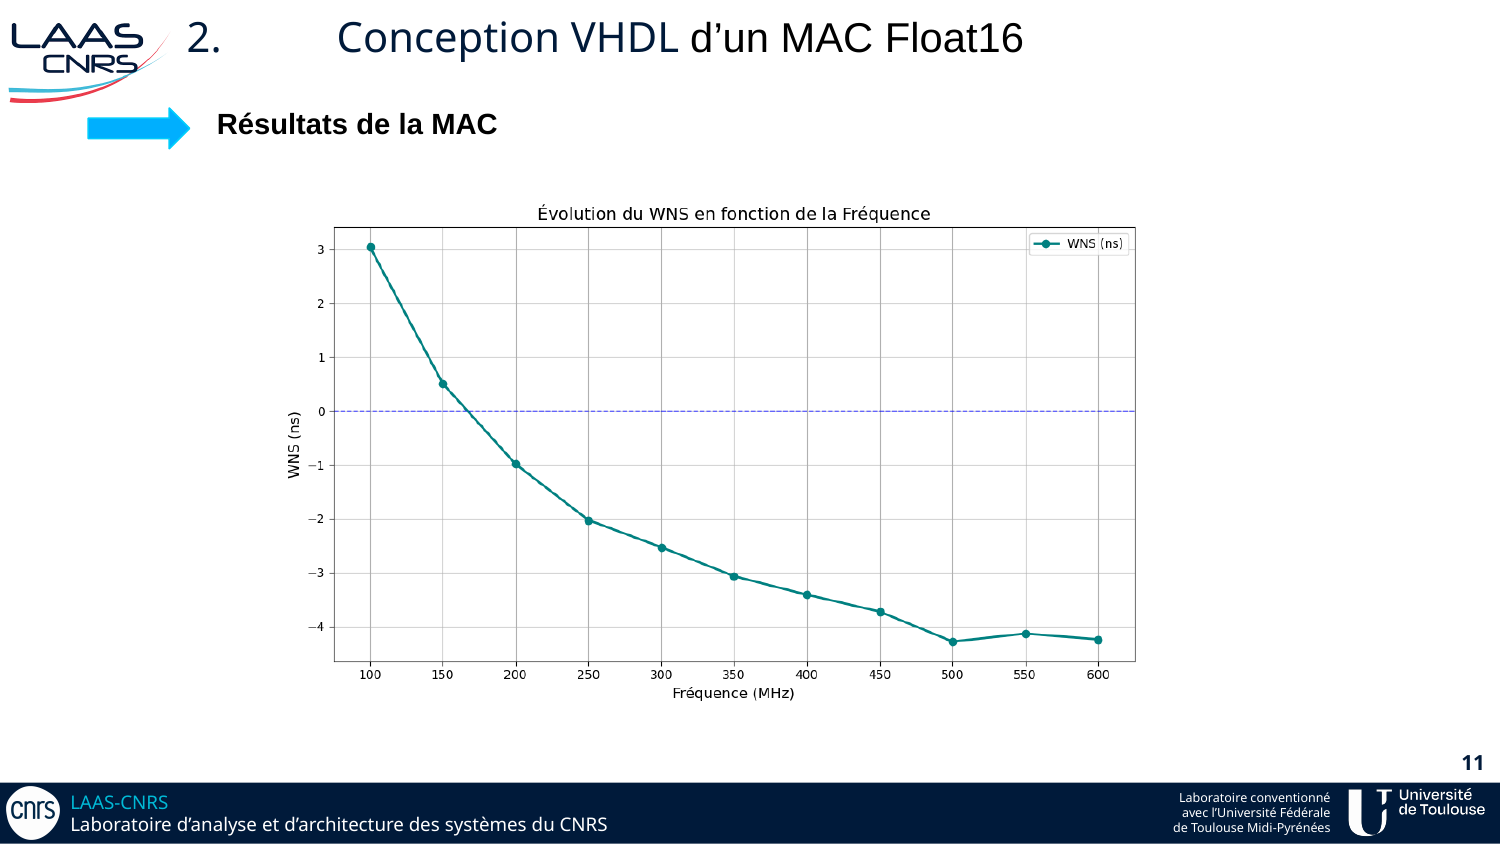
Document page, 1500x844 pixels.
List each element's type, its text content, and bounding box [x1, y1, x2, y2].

picture [1326, 776, 1500, 844]
text_box [88, 108, 190, 149]
picture [280, 194, 1142, 709]
title 2. Conception VHDL d’un MAC Float16 [175, 0, 1500, 80]
slide_number ‹#› [1410, 735, 1500, 783]
text_box Résultats de la MAC [201, 90, 536, 158]
picture [6, 786, 60, 840]
picture [8, 23, 172, 103]
